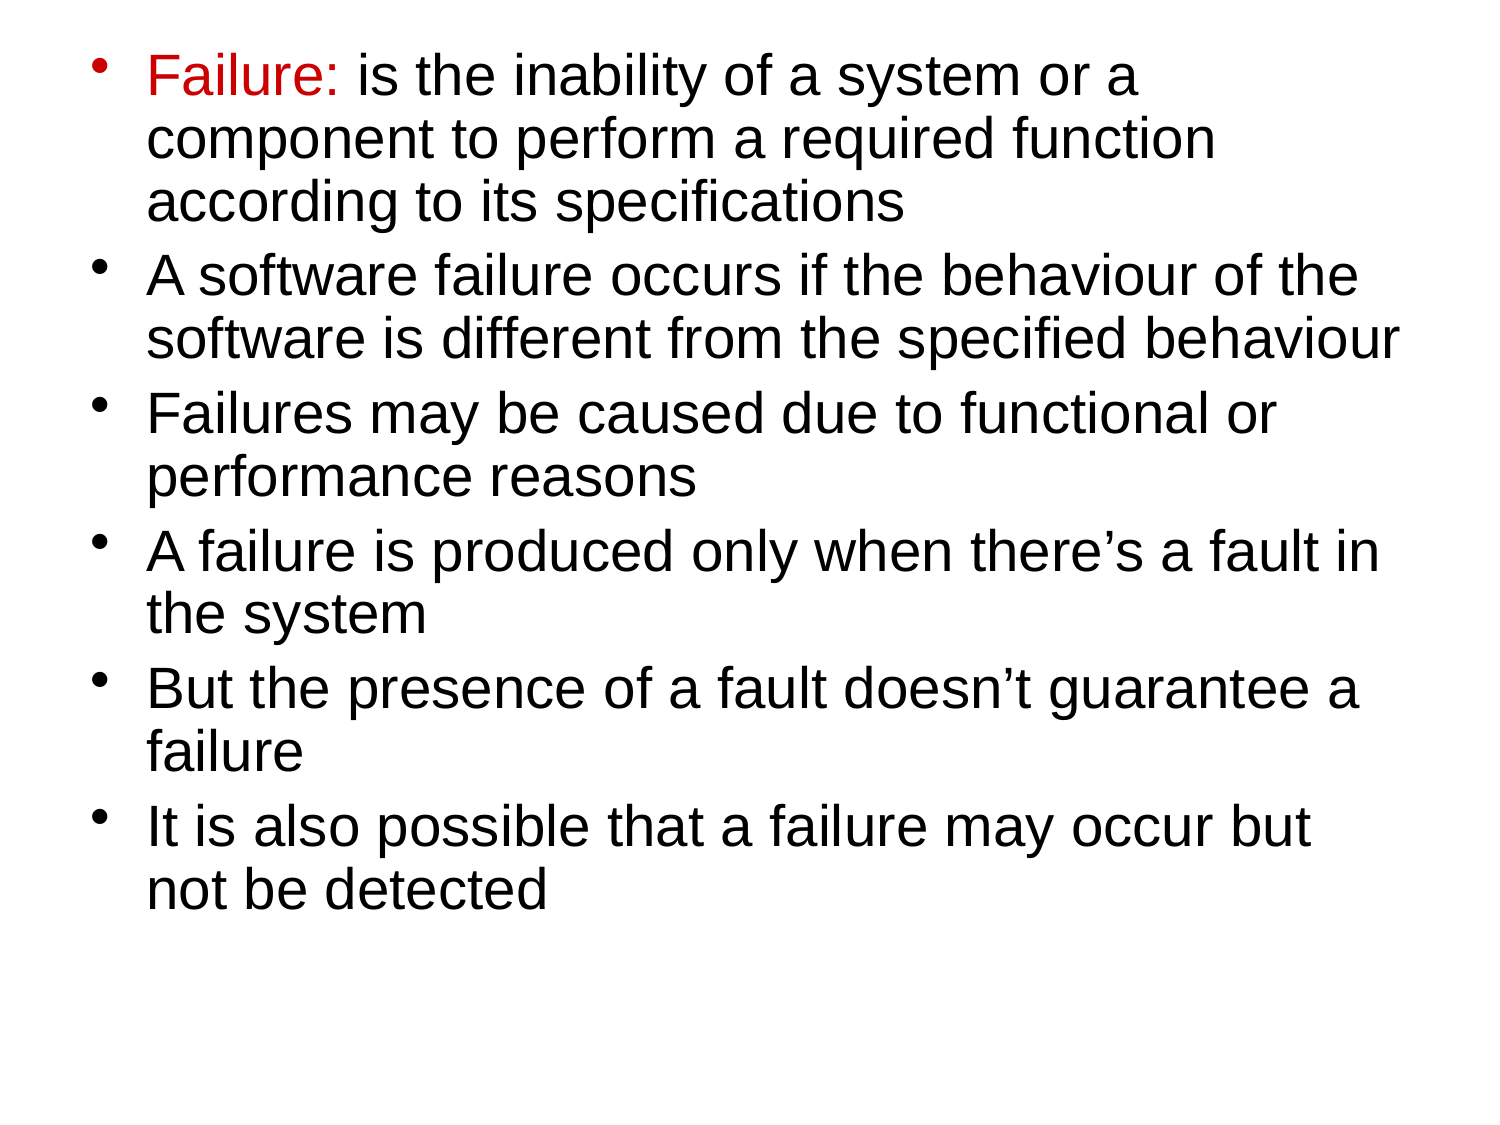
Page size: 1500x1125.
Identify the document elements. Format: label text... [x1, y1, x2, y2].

list Failure: is the inability of a system or a component to perform a required function according to its specifications A software failure occurs if the behaviour of the software is different from the specified behaviour Failures may be caused due to functional or performance reasons A failure is produced only when there’s a fault in the system But the presence of a fault doesn’t guarantee a failure It is also possible that a failure may occur but not be detected [74, 37, 1426, 1006]
